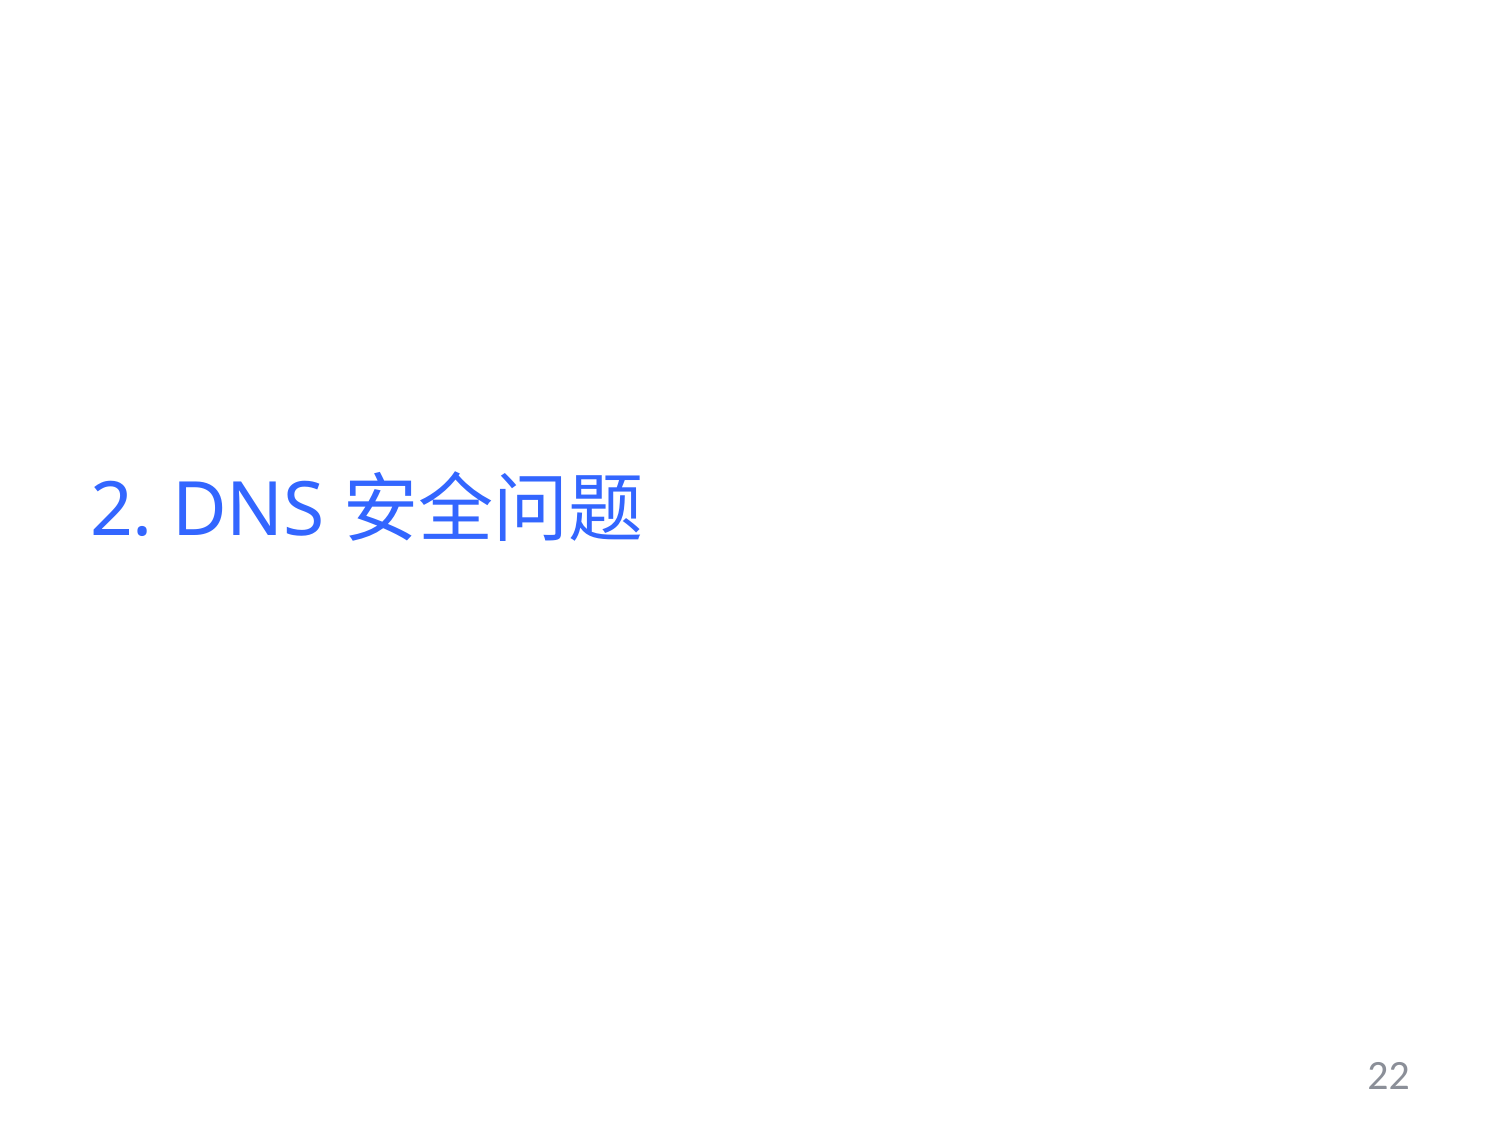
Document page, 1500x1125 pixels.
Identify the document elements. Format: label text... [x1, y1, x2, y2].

slide_number 22 [1074, 1042, 1425, 1103]
title 2. DNS安全问题 [75, 411, 1425, 600]
